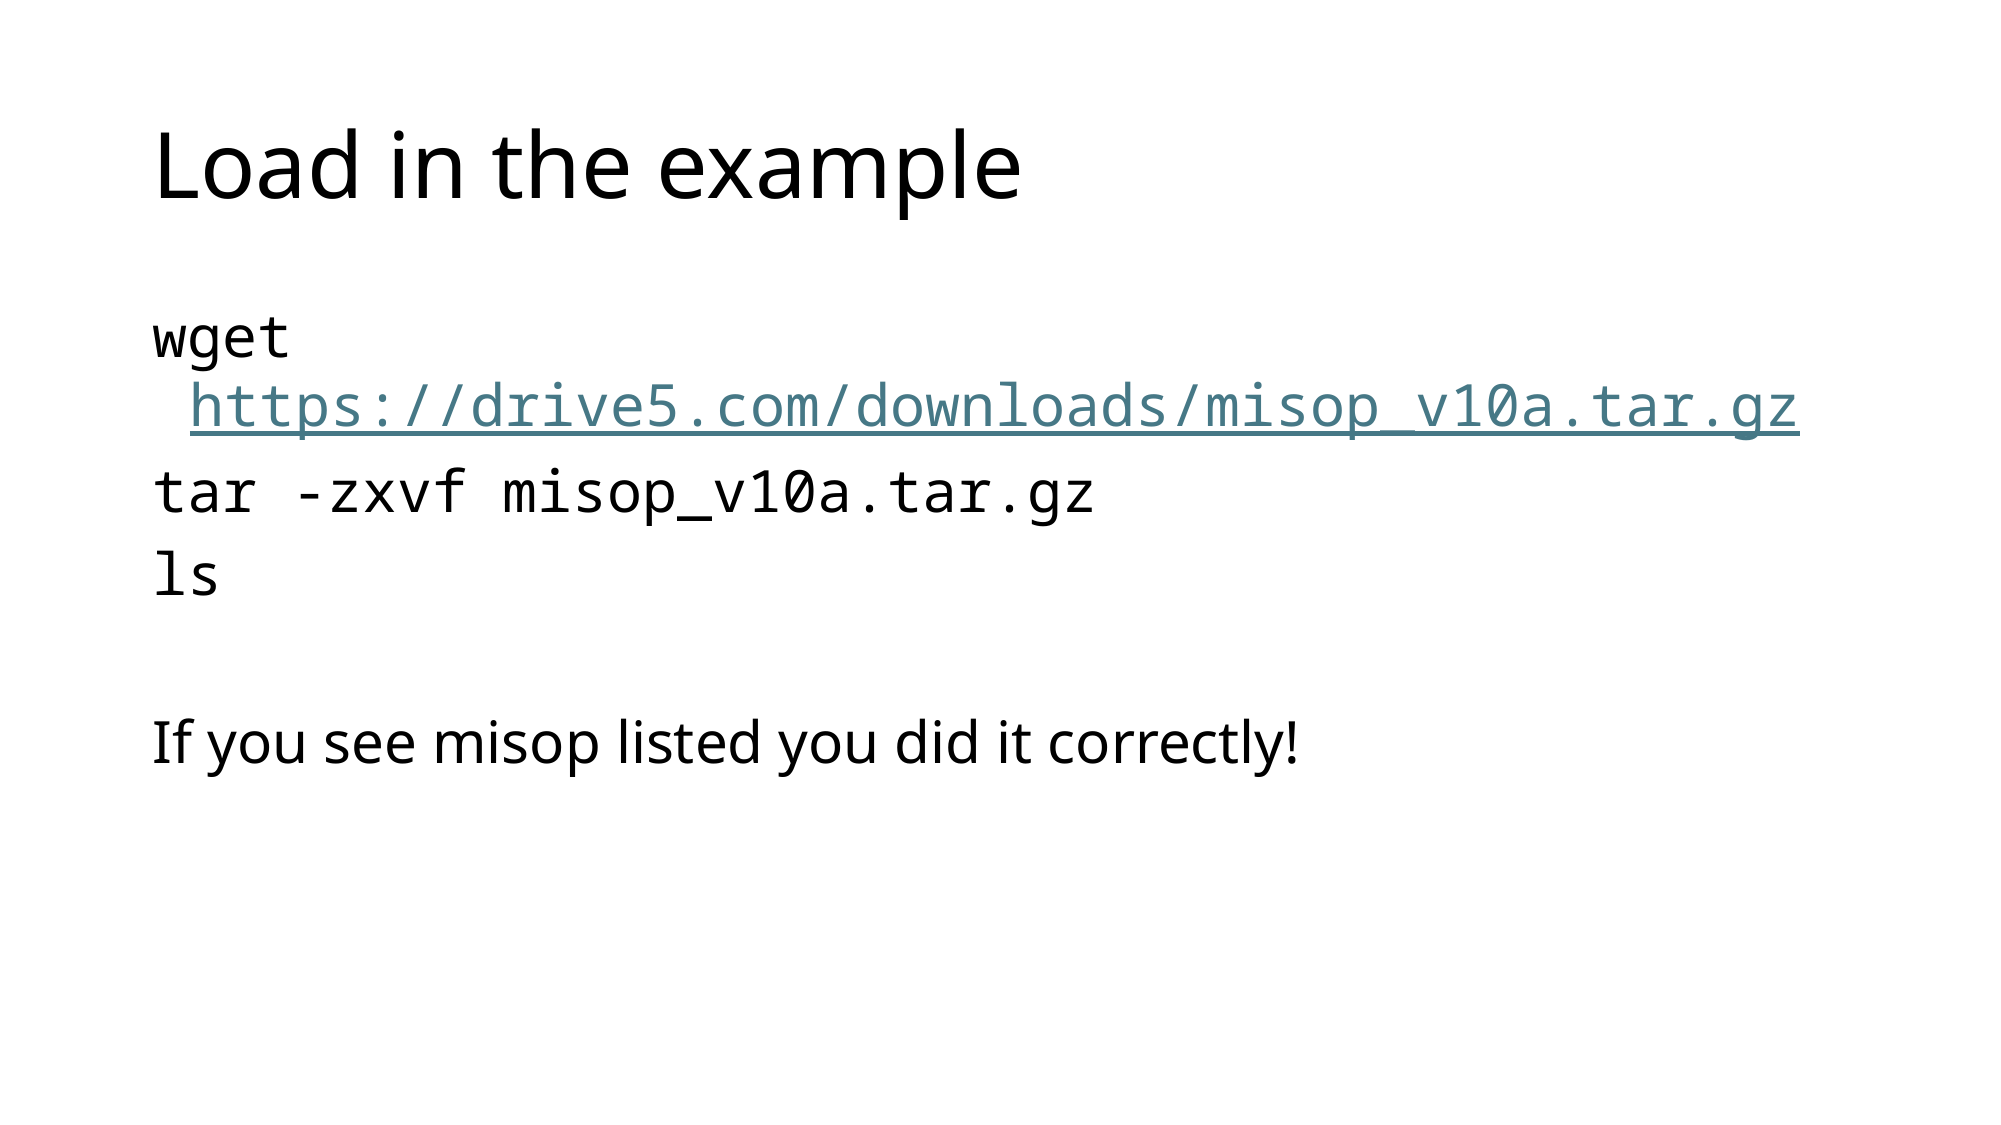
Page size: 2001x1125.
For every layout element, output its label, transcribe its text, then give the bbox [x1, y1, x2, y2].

list wget https://drive5.com/downloads/misop_v10a.tar.gz tar -zxvf misop_v10a.tar.gz ls If you see misop listed you did it correctly! [137, 299, 1863, 1014]
title Load in the example [137, 59, 1863, 278]
